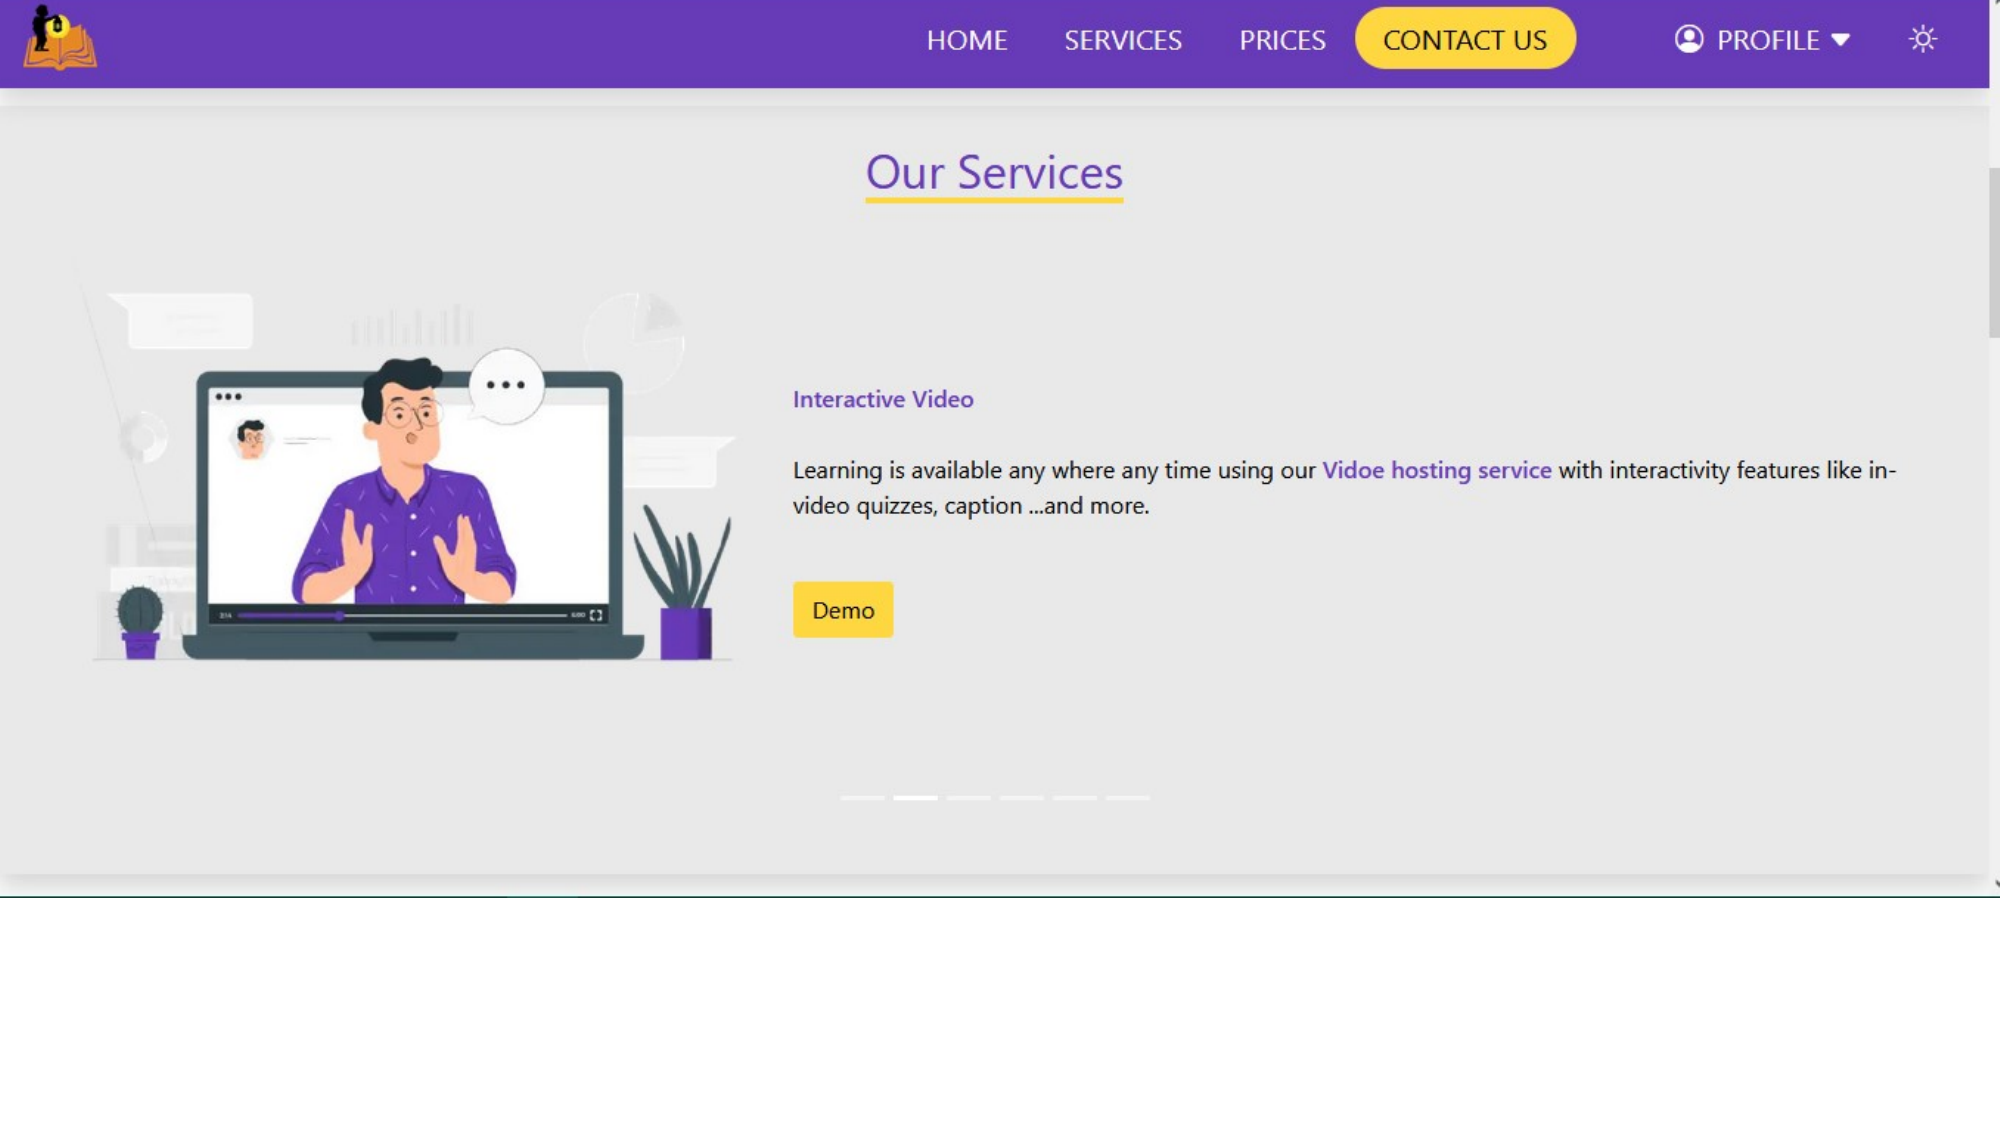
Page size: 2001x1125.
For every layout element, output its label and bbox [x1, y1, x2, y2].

picture [0, 0, 2000, 898]
